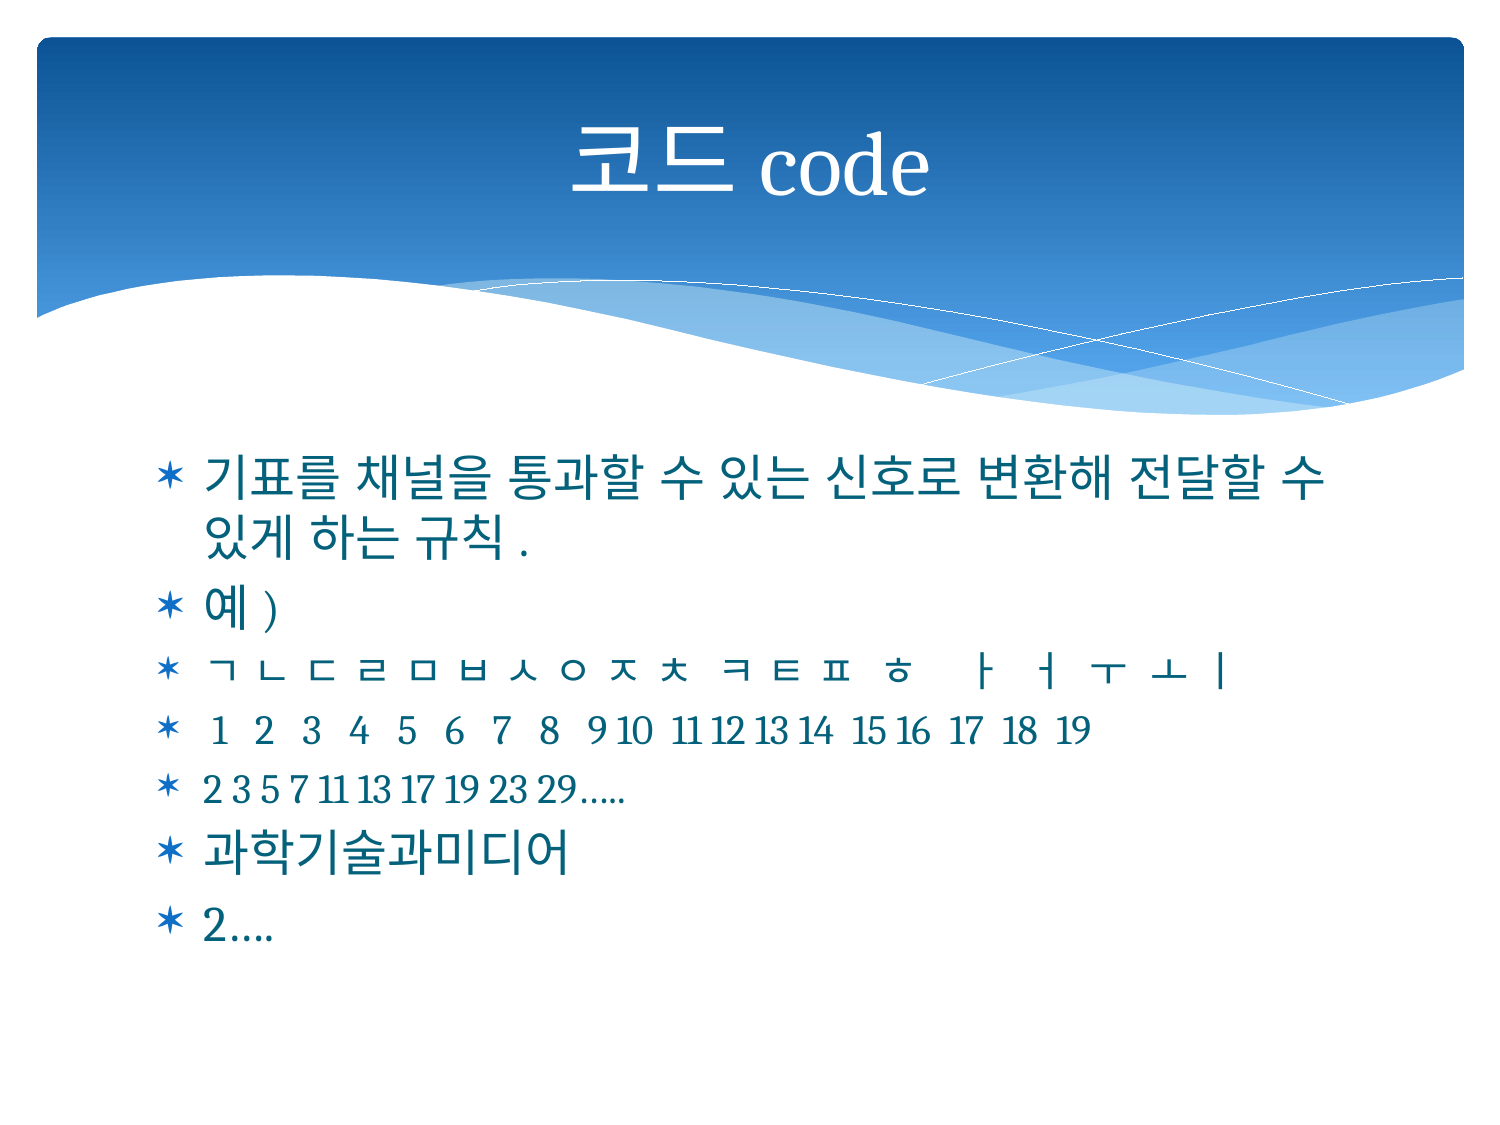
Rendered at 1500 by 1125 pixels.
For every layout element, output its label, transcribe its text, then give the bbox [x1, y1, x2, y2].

title 코드code [75, 55, 1425, 261]
